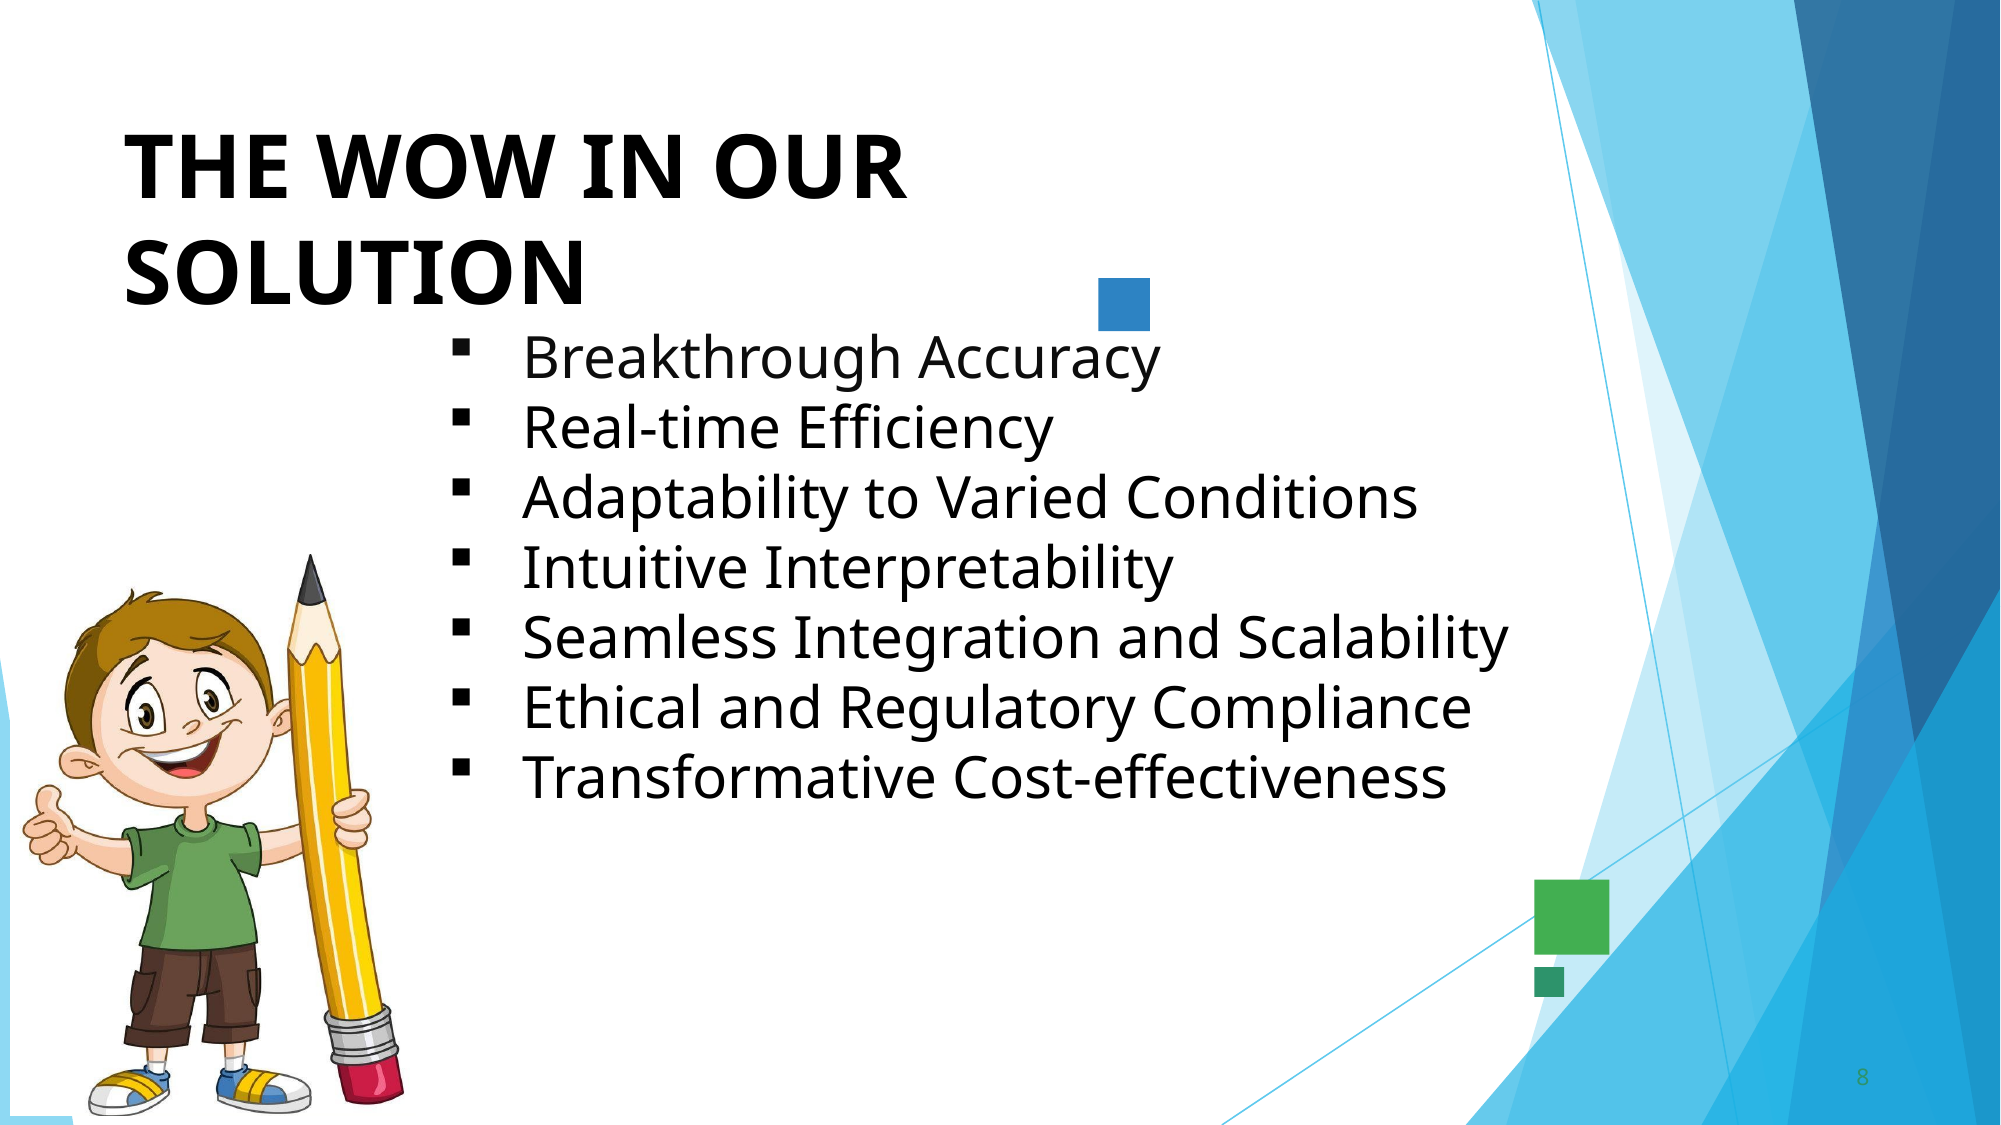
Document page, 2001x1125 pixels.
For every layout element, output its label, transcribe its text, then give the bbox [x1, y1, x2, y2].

text_box [1534, 967, 1565, 997]
text_box Breakthrough Accuracy Real-time Efficiency Adaptability to Varied Conditions Intuitive Interpretability Seamless Integration and Scalability Ethical and Regulatory Compliance Transformative Cost-effectiveness [433, 312, 1524, 878]
title THE WOW IN OUR SOLUTION [121, 107, 1359, 323]
text_box [1849, 1061, 1888, 1095]
text_box [1534, 879, 1610, 955]
picture [10, 554, 416, 1116]
